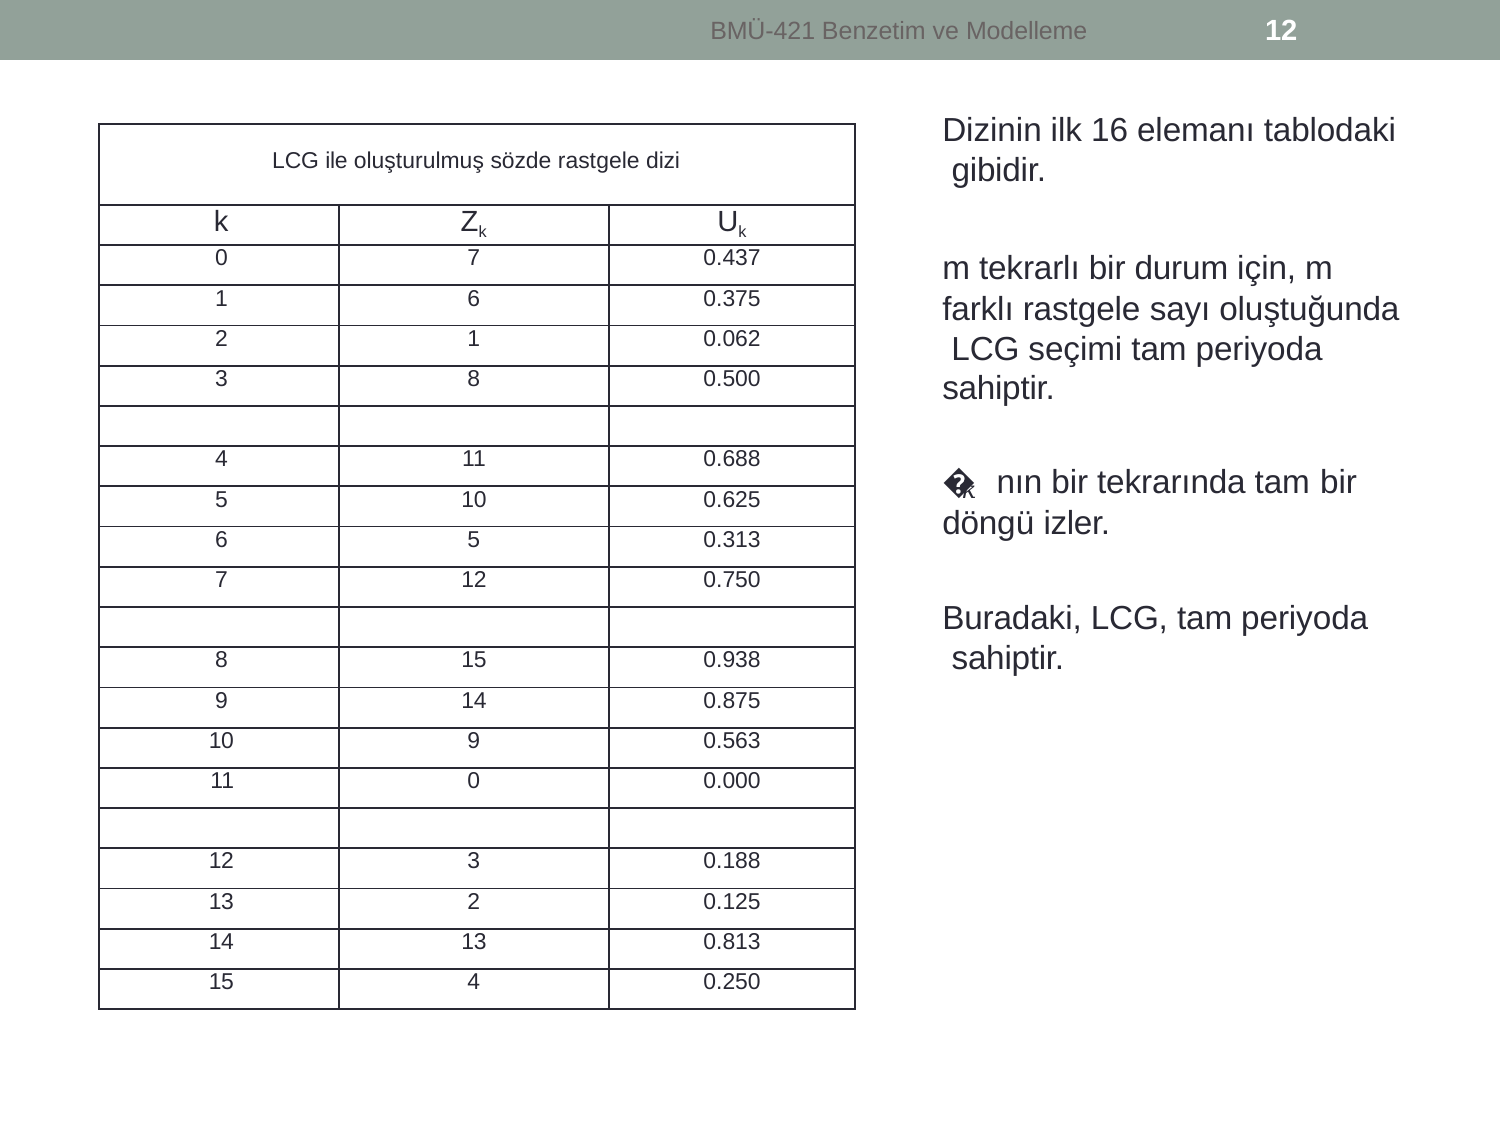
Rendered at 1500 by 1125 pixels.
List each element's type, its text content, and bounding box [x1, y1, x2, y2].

table_cell [610, 407, 854, 445]
table_cell 9 [100, 688, 338, 727]
text_box Buradaki, LCG, tam periyoda sahiptir. [940, 596, 1374, 677]
table_cell 10 [100, 729, 338, 767]
table_cell [610, 809, 854, 847]
table_cell 12 [340, 568, 608, 606]
table_cell 0.188 [610, 849, 854, 888]
table_cell 1 [100, 286, 338, 325]
table_cell 6 [340, 286, 608, 325]
table_cell 0.813 [610, 930, 854, 968]
table_cell 14 [100, 930, 338, 968]
table_cell 3 [100, 367, 338, 405]
table_cell 4 [100, 447, 338, 485]
table_cell 0.875 [610, 688, 854, 727]
table_cell 1 [340, 326, 608, 365]
table_cell 7 [100, 568, 338, 606]
table_cell 0 [100, 246, 338, 284]
table_cell 5 [100, 487, 338, 526]
table_cell 8 [340, 367, 608, 405]
table_cell 0.750 [610, 568, 854, 606]
table_cell 0.688 [610, 447, 854, 485]
table_cell 10 [340, 487, 608, 526]
table_cell [340, 407, 608, 445]
table_cell 0.125 [610, 889, 854, 928]
table_cell 0.938 [610, 648, 854, 687]
text_box � nın bir tekrarında tam bir [940, 460, 1361, 501]
table_cell 0.000 [610, 769, 854, 807]
table_cell [100, 608, 338, 646]
table_cell 15 [100, 970, 338, 1008]
table_header LCG ile oluşturulmuş sözde rastgele dizi [100, 125, 854, 204]
table_cell 2 [340, 889, 608, 928]
table_cell 9 [340, 729, 608, 767]
table_cell Uk [610, 206, 854, 244]
table_cell 12 [100, 849, 338, 888]
table_cell 5 [340, 527, 608, 566]
table_cell 3 [340, 849, 608, 888]
table_cell 0.563 [610, 729, 854, 767]
table_cell 13 [100, 889, 338, 928]
text_box 12 [1263, 11, 1300, 47]
table_cell [340, 809, 608, 847]
table_cell 0.250 [610, 970, 854, 1008]
table_cell 11 [340, 447, 608, 485]
table_cell 0.500 [610, 367, 854, 405]
table_cell 13 [340, 930, 608, 968]
table_cell k [100, 206, 338, 244]
table_cell 6 [100, 527, 338, 566]
table_cell 4 [340, 970, 608, 1008]
table_cell 11 [100, 769, 338, 807]
table_cell 2 [100, 326, 338, 365]
text_box Dizinin ilk 16 elemanı tablodaki gibidir. m tekrarlı bir durum için, m farklı rastgele sayı oluştuğunda LCG seçimi tam periyoda sahiptir. [940, 108, 1406, 407]
table_cell [340, 608, 608, 646]
table_cell 14 [340, 688, 608, 727]
table_cell 0.062 [610, 326, 854, 365]
table_cell 0.625 [610, 487, 854, 526]
table_cell 8 [100, 648, 338, 687]
table_cell [610, 608, 854, 646]
table_cell 0 [340, 769, 608, 807]
table_cell [100, 809, 338, 847]
table_cell 0.375 [610, 286, 854, 325]
table_cell 0.313 [610, 527, 854, 566]
text_box 𝑘 döngü izler. [940, 476, 1115, 541]
table_cell [100, 407, 338, 445]
text_box BMÜ-421 Benzetim ve Modelleme [708, 14, 1092, 45]
table_cell 15 [340, 648, 608, 687]
table_cell 7 [340, 246, 608, 284]
table_cell Zk [340, 206, 608, 244]
table_cell 0.437 [610, 246, 854, 284]
